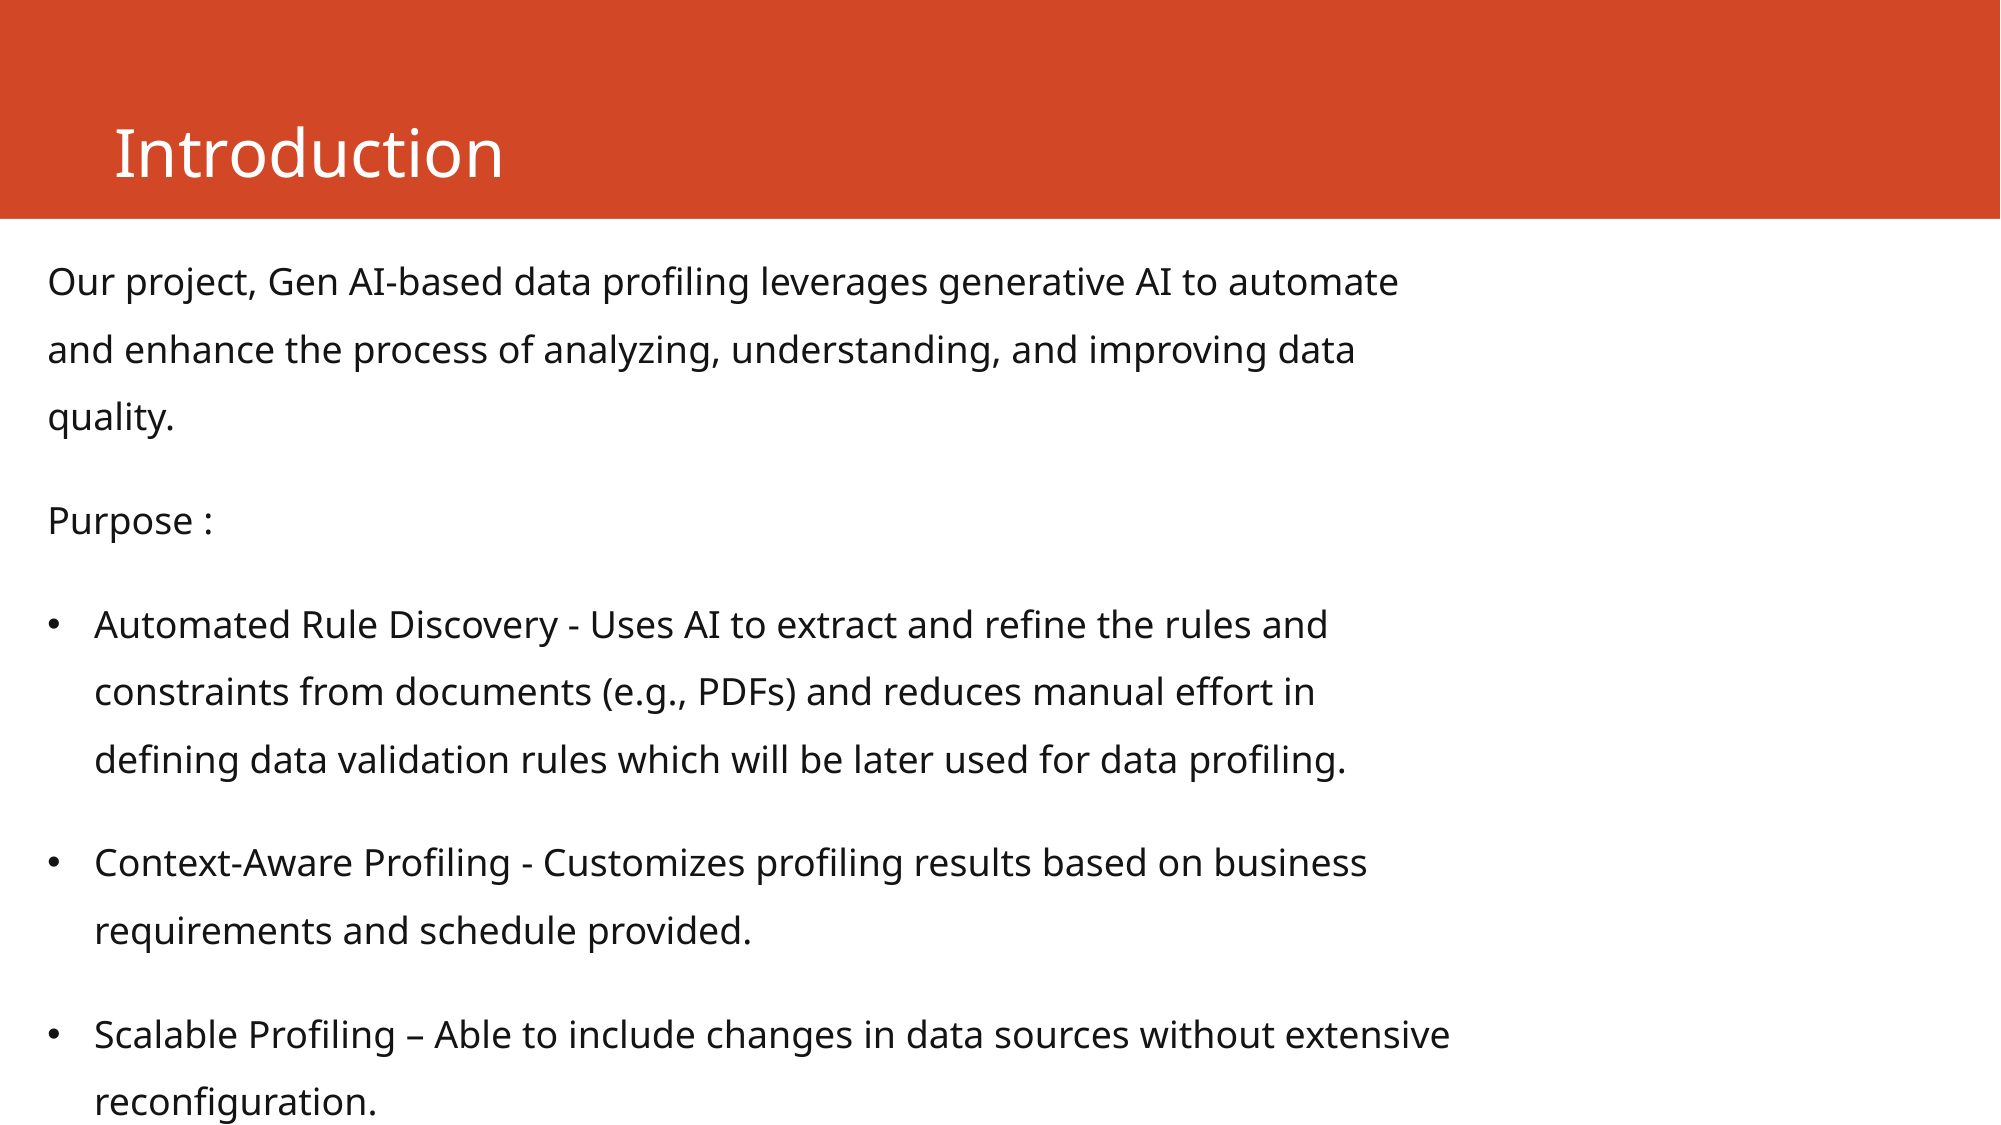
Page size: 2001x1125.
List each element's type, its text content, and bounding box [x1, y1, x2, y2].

title Introduction [99, 0, 1863, 199]
list Our project, Gen AI-based data profiling leverages generative AI to automate and enhance the process of analyzing, understanding, and improving data quality. Purpose : Automated Rule Discovery - Uses AI to extract and refine the rules and constraints from documents (e.g., PDFs) and reduces manual effort in defining data validation rules which will be later used for data profiling. Context-Aware Profiling - Customizes profiling results based on business requirements and schedule provided. Scalable Profiling – Able to include changes in data sources without extensive reconfiguration. [32, 228, 1476, 1087]
